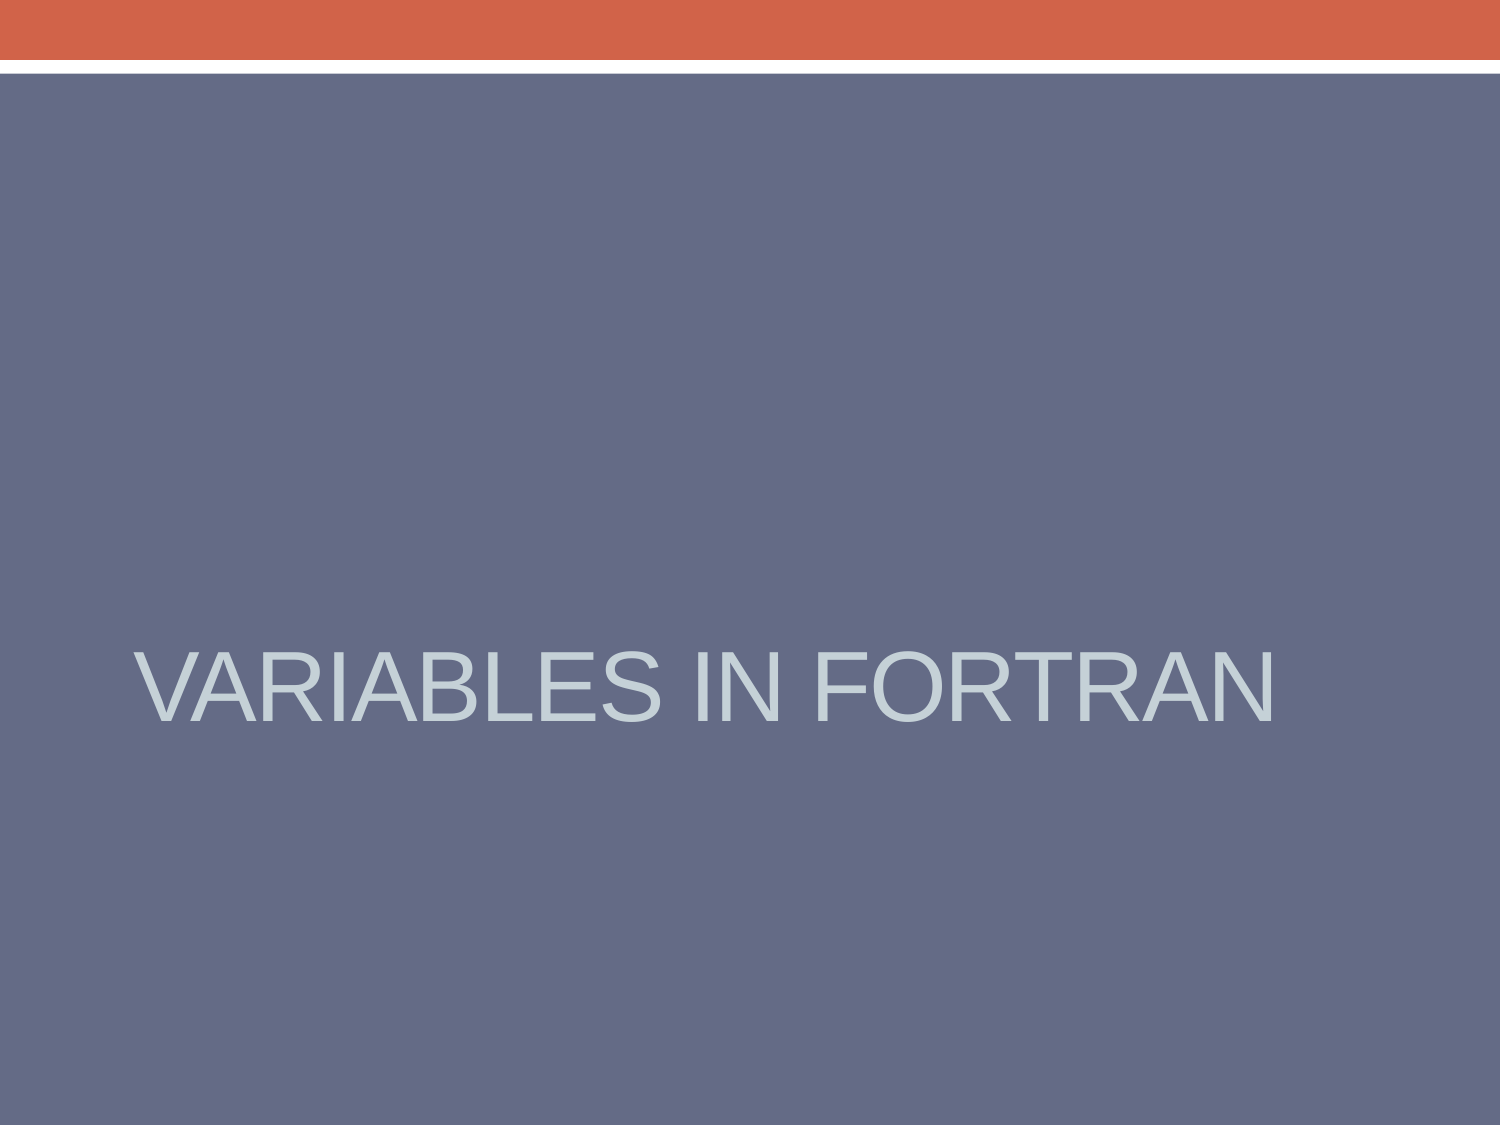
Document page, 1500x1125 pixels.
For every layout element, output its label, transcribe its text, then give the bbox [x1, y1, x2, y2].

title Variables in fortran [118, 387, 1394, 749]
